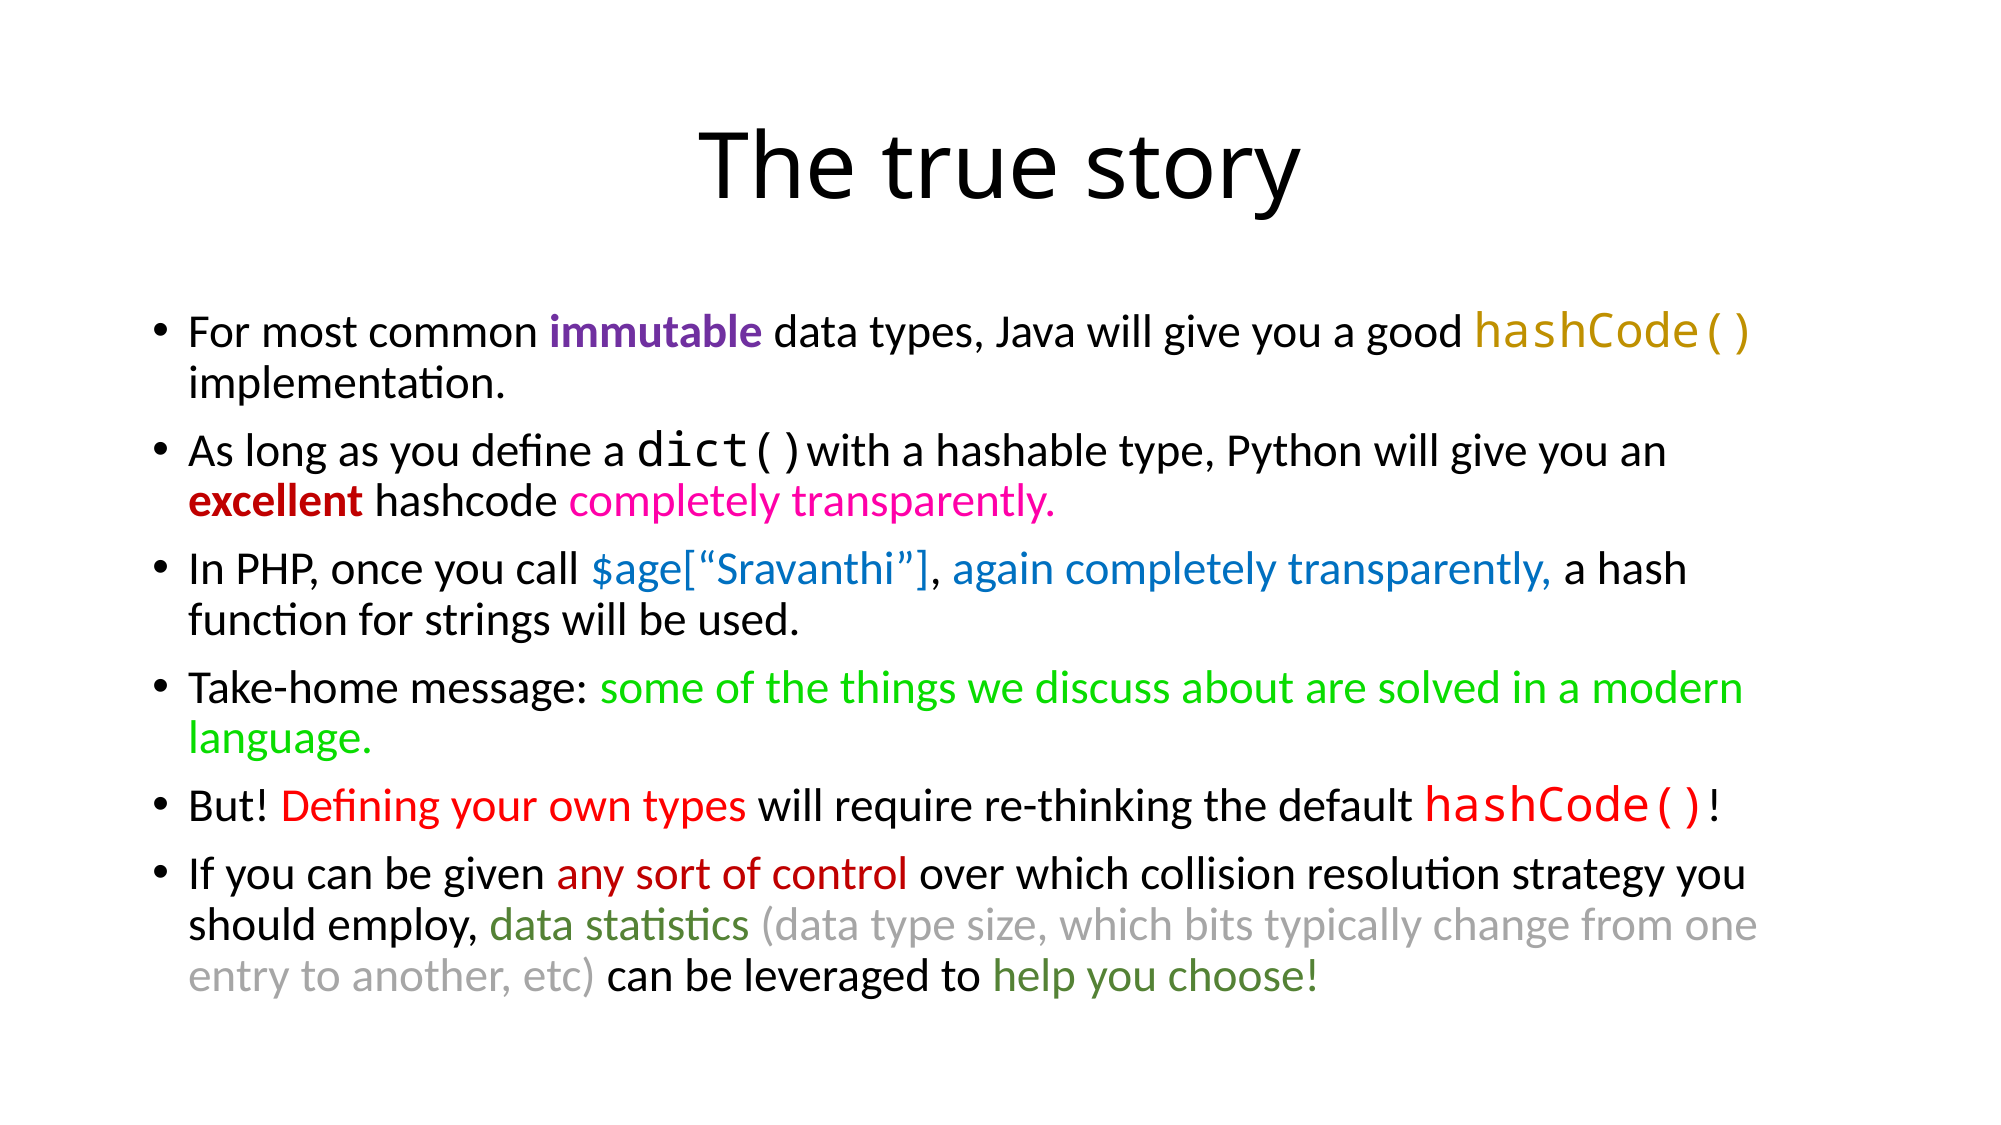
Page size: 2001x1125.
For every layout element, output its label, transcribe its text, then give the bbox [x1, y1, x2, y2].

list For most common immutable data types, Java will give you a good hashCode() implementation. As long as you define a dict()with a hashable type, Python will give you an excellent hashcode completely transparently. In PHP, once you call $age[“Sravanthi”], again completely transparently, a hash function for strings will be used. Take-home message: some of the things we discuss about are solved in a modern language. But! Defining your own types will require re-thinking the default hashCode()! If you can be given any sort of control over which collision resolution strategy you should employ, data statistics (data type size, which bits typically change from one entry to another, etc) can be leveraged to help you choose! [137, 299, 1863, 1014]
title The true story [137, 59, 1863, 278]
